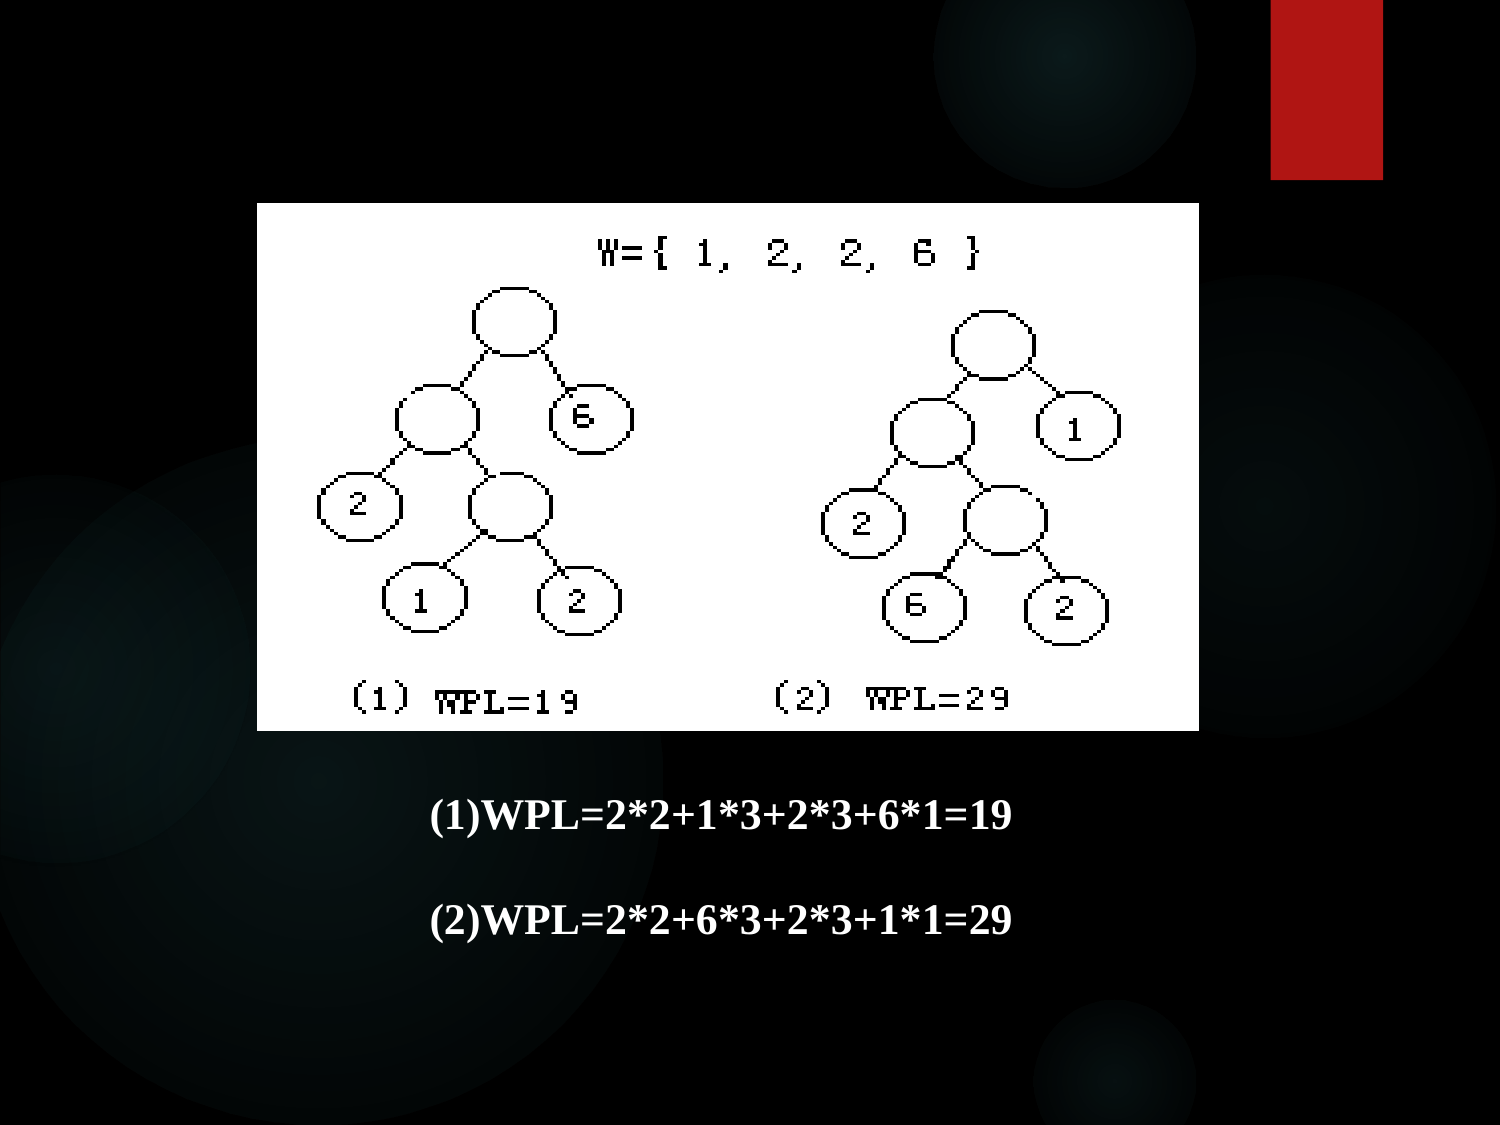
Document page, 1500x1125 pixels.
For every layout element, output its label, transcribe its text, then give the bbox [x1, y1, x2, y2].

text_box (1)WPL=2*2+1*3+2*3+6*1=19 (2)WPL=2*2+6*3+2*3+1*1=29 [414, 778, 1106, 951]
picture [256, 203, 1199, 732]
